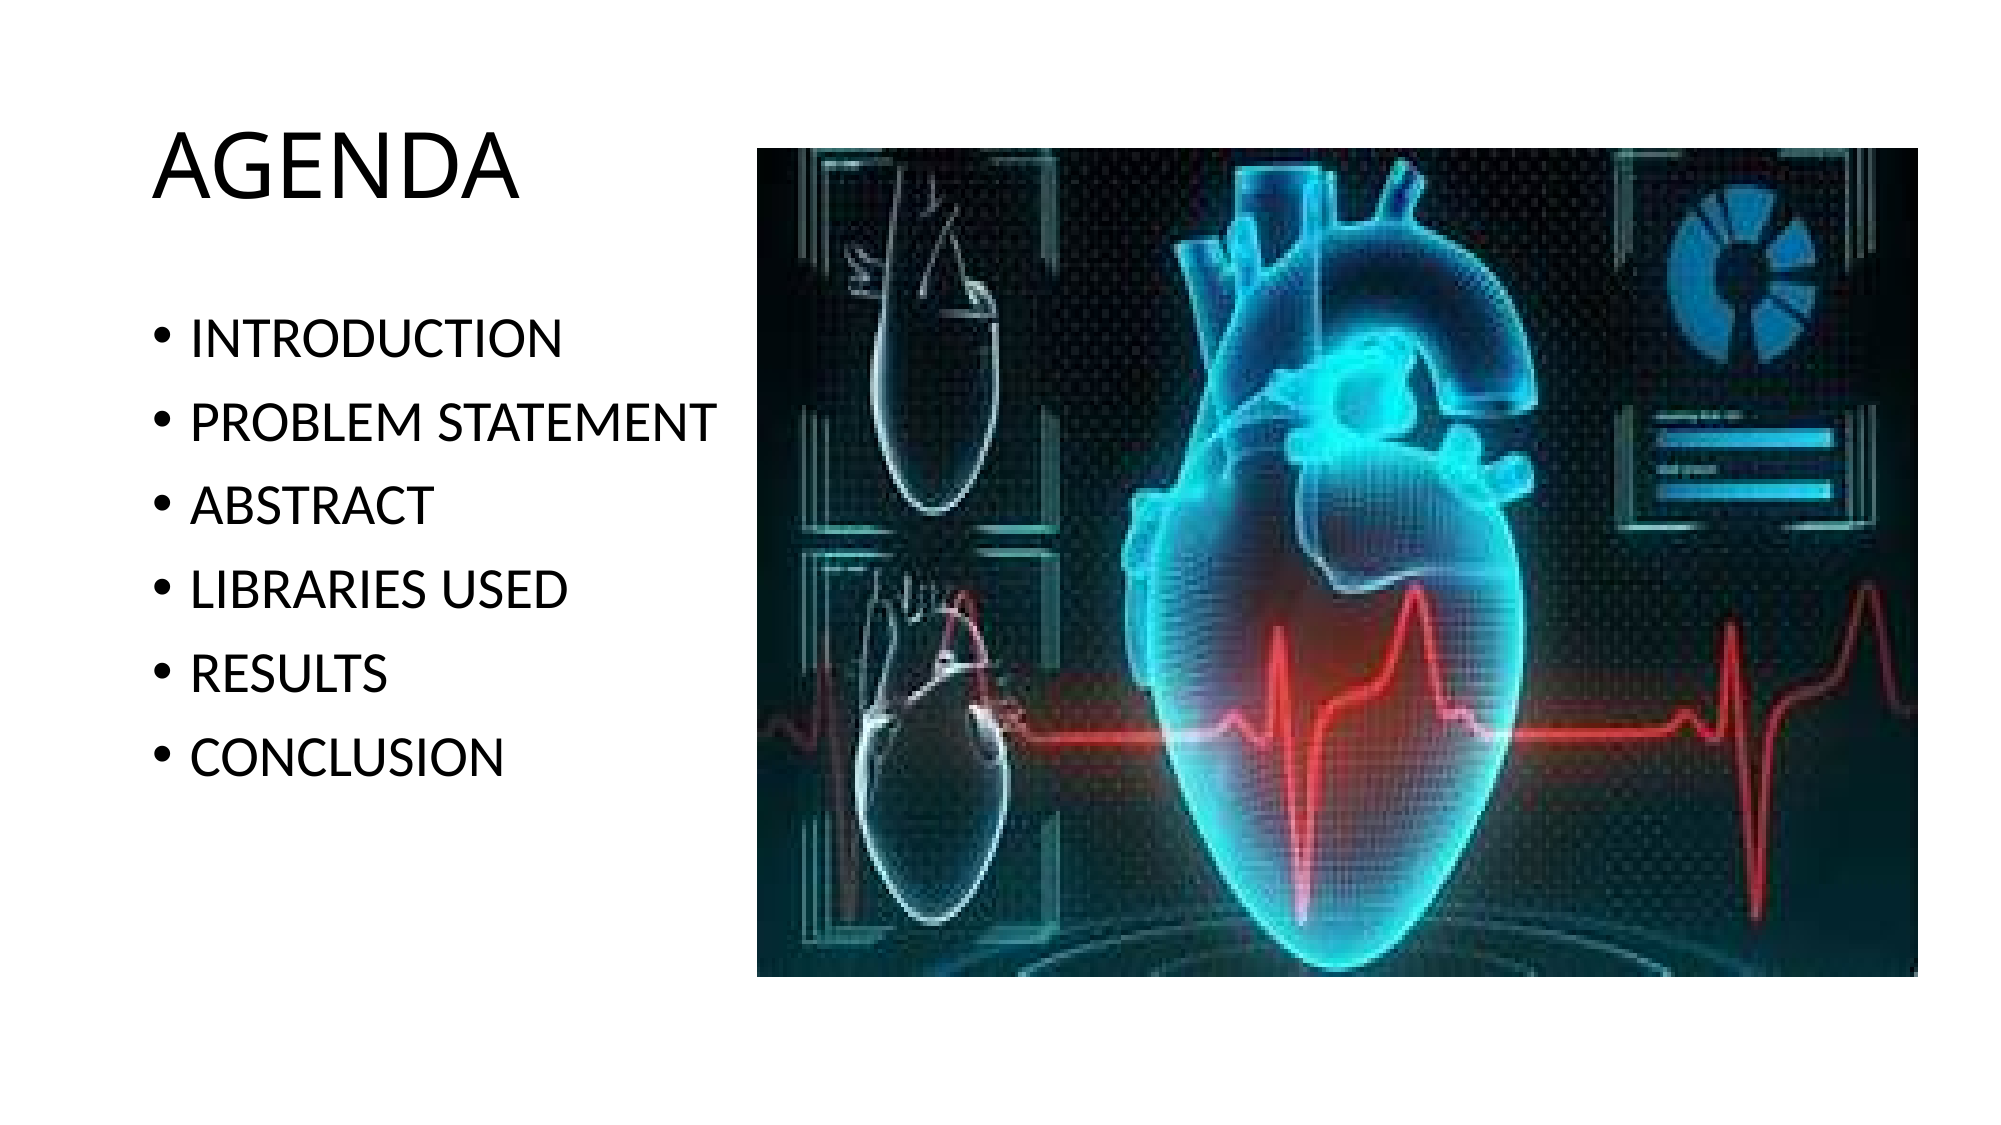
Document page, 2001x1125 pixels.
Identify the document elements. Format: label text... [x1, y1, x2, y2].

title AGENDA [137, 59, 1863, 278]
picture [757, 148, 1918, 977]
list INTRODUCTION PROBLEM STATEMENT ABSTRACT LIBRARIES USED RESULTS CONCLUSION [137, 299, 1863, 1014]
